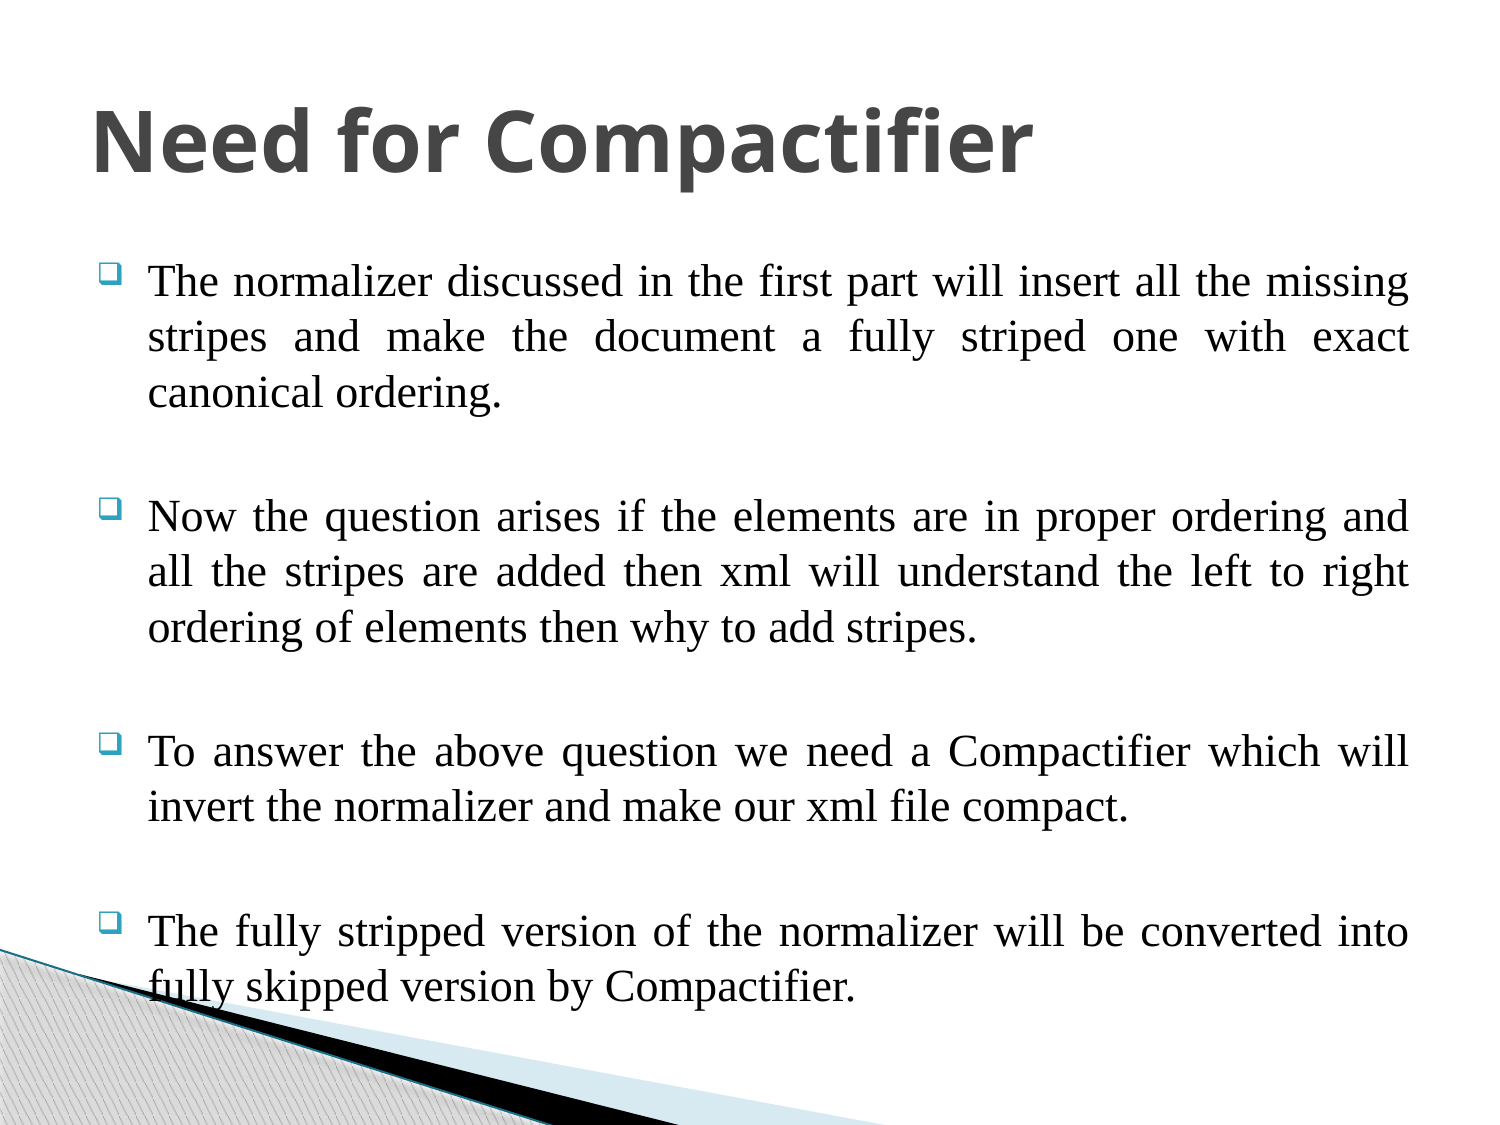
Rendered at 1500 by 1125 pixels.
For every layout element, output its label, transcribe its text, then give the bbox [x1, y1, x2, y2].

title Need for Compactifier [75, 45, 1425, 233]
list The normalizer discussed in the first part will insert all the missing stripes and make the document a fully striped one with exact canonical ordering. Now the question arises if the elements are in proper ordering and all the stripes are added then xml will understand the left to right ordering of elements then why to add stripes. To answer the above question we need a Compactifier which will invert the normalizer and make our xml file compact. The fully stripped version of the normalizer will be converted into fully skipped version by Compactifier. [75, 243, 1425, 1024]
